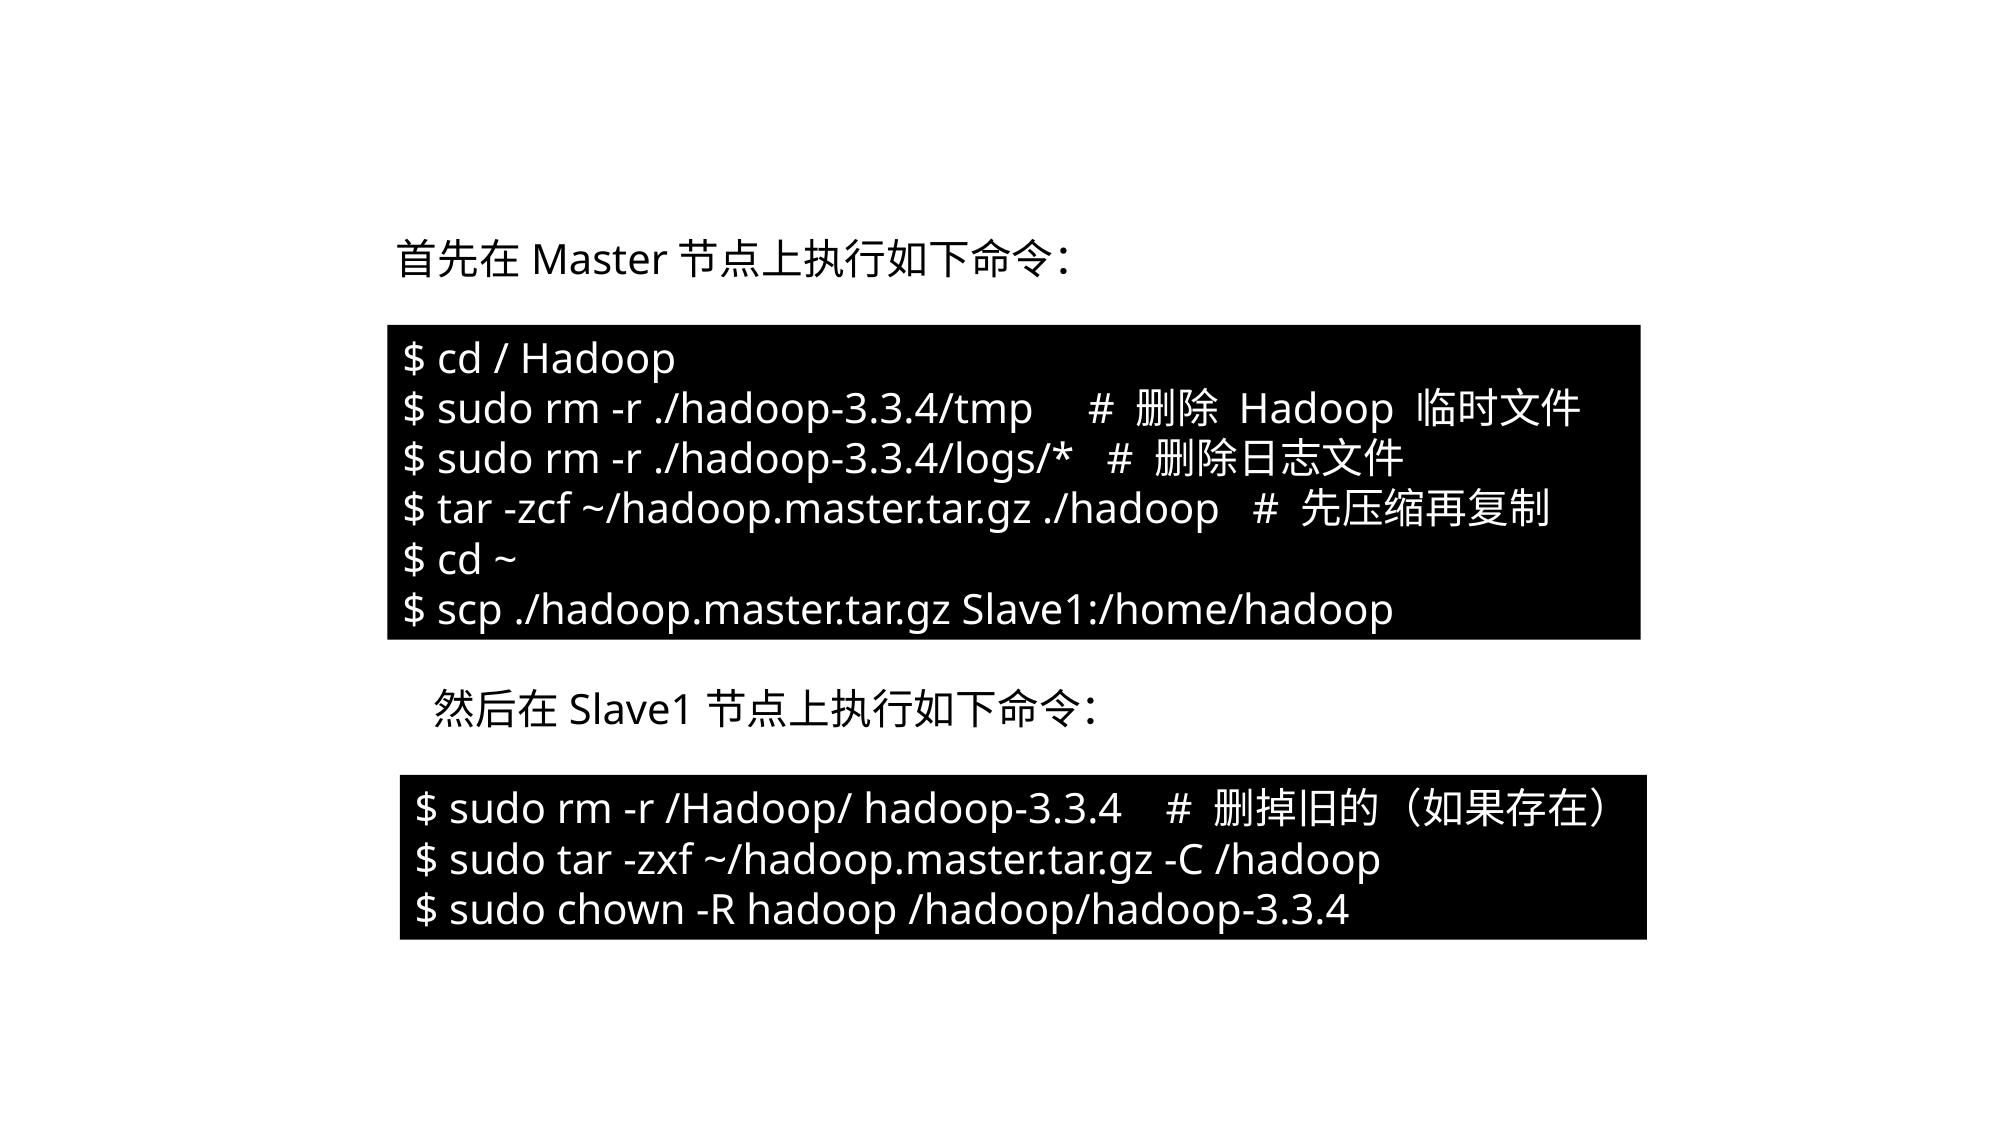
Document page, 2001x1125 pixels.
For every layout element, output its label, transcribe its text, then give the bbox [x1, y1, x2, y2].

text_box 首先在Master节点上执行如下命令： [381, 224, 1111, 290]
text_box $ sudo rm -r /Hadoop/ hadoop-3.3.4 # 删掉旧的（如果存在） $ sudo tar -zxf ~/hadoop.master.tar.gz -C /hadoop $ sudo chown -R hadoop /hadoop/hadoop-3.3.4 [399, 774, 1647, 940]
text_box 然后在Slave1节点上执行如下命令： [418, 675, 1138, 740]
text_box $ cd / Hadoop $ sudo rm -r ./hadoop-3.3.4/tmp # 删除 Hadoop 临时文件 $ sudo rm -r ./hadoop-3.3.4/logs/* # 删除日志文件 $ tar -zcf ~/hadoop.master.tar.gz ./hadoop # 先压缩再复制 $ cd ~ $ scp ./hadoop.master.tar.gz Slave1:/home/hadoop [387, 324, 1641, 640]
